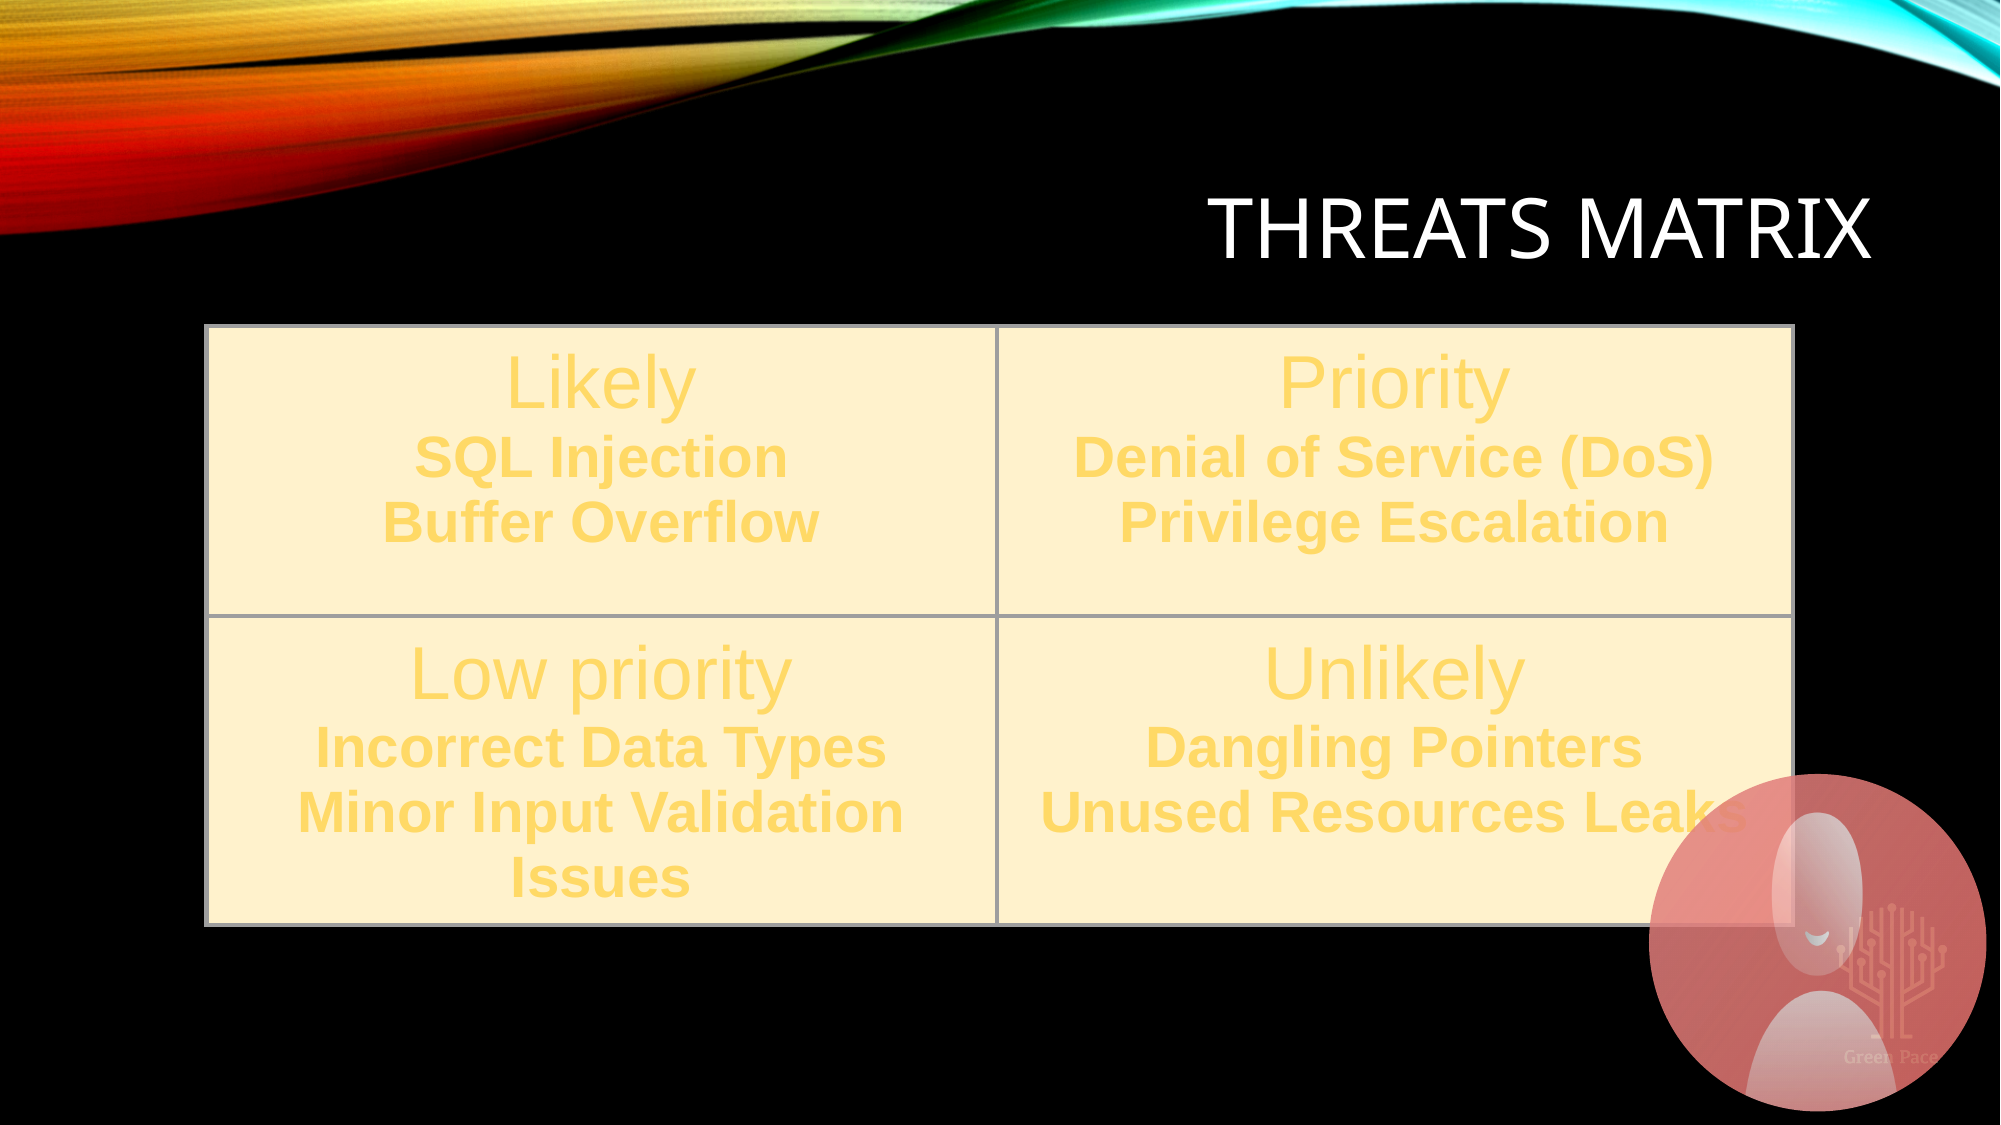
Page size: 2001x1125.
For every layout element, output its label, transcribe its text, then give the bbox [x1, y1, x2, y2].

table_header Priority Denial of Service (DoS) Privilege Escalation [999, 328, 1791, 614]
table_cell Unlikely Dangling Pointers Unused Resources Leaks [999, 618, 1791, 923]
picture [0, 0, 2000, 237]
table_header Likely SQL Injection Buffer Overflow [209, 328, 995, 614]
table_cell Low priority Incorrect Data Types Minor Input Validation Issues [209, 618, 995, 923]
title THREATS MATRIX [474, 125, 1888, 338]
picture [1648, 773, 1987, 1112]
